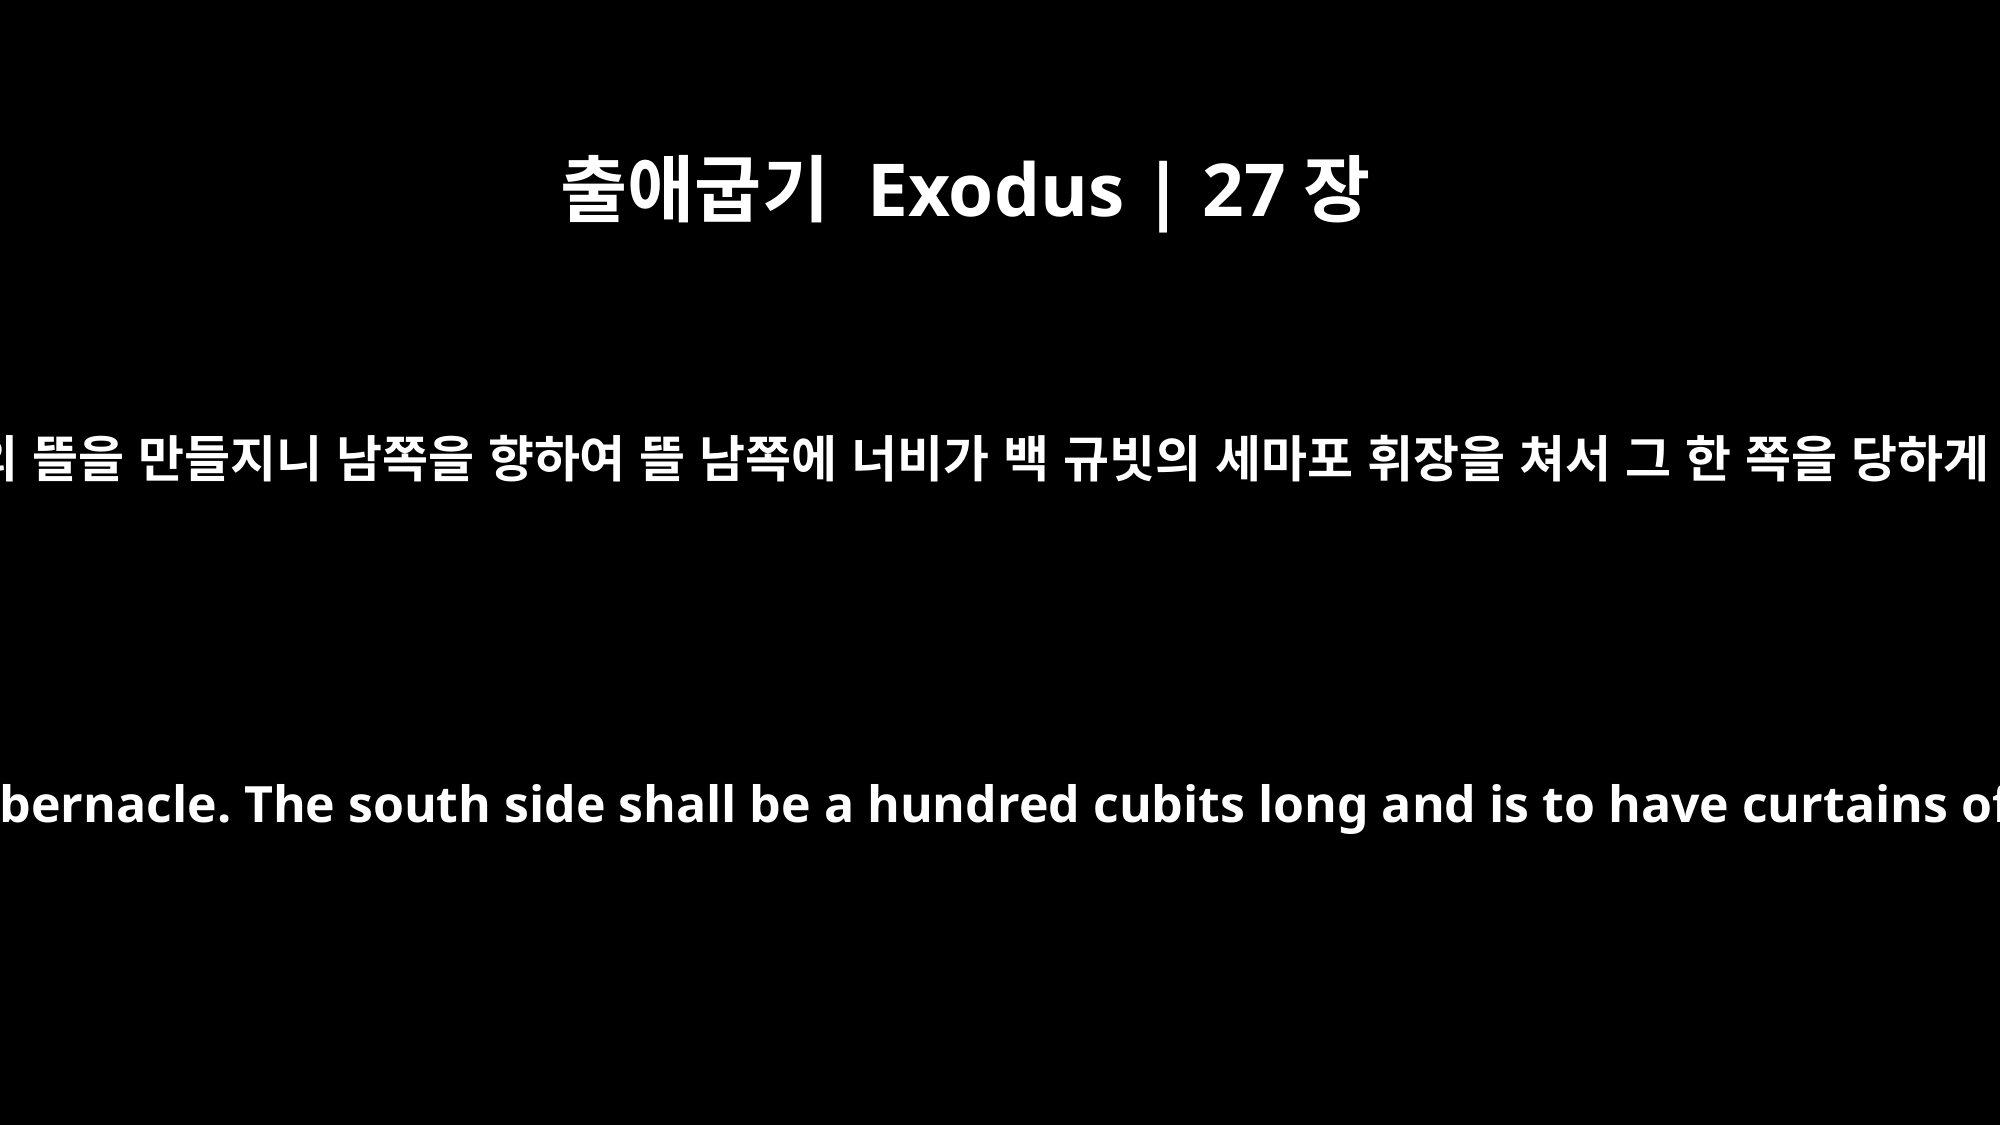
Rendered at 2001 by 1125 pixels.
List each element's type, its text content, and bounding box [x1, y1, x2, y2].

text_box 9 너는 성막의 뜰을 만들지니 남쪽을 향하여 뜰 남쪽에 너비가 백 규빗의 세마포 휘장을 쳐서 그 한 쪽을 당하게 할지니 [0, 359, 2000, 495]
text_box 출애굽기 Exodus | 27장 [545, 136, 1387, 239]
text_box "Make a courtyard for the tabernacle. The south side shall be a hundred cubits long and is to have curtains of finely twisted linen, [0, 764, 2000, 840]
